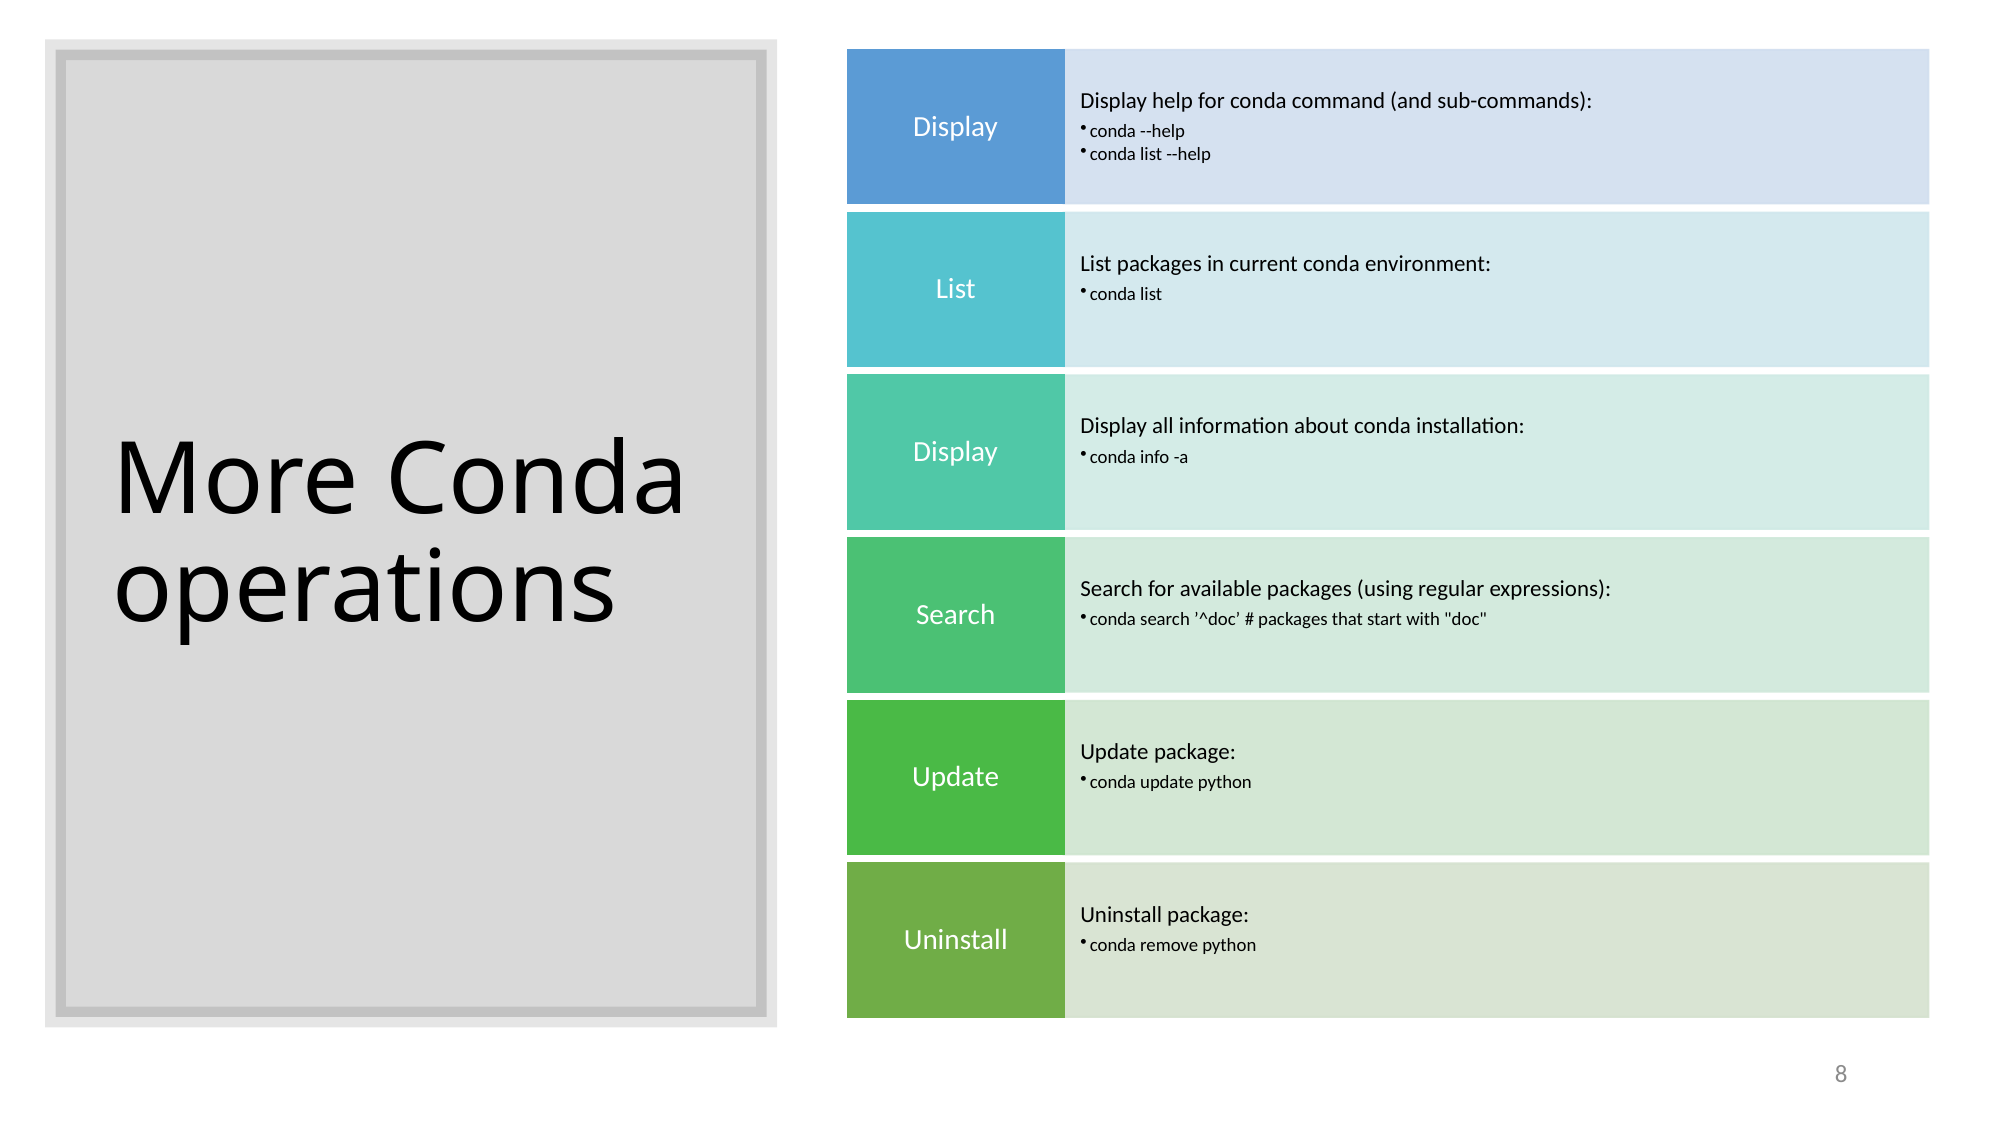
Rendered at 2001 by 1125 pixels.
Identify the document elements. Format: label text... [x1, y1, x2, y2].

title More Conda operations [97, 104, 722, 967]
text_box [54, 49, 768, 1018]
slide_number 8 [1412, 1042, 1863, 1103]
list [847, 49, 1929, 1018]
